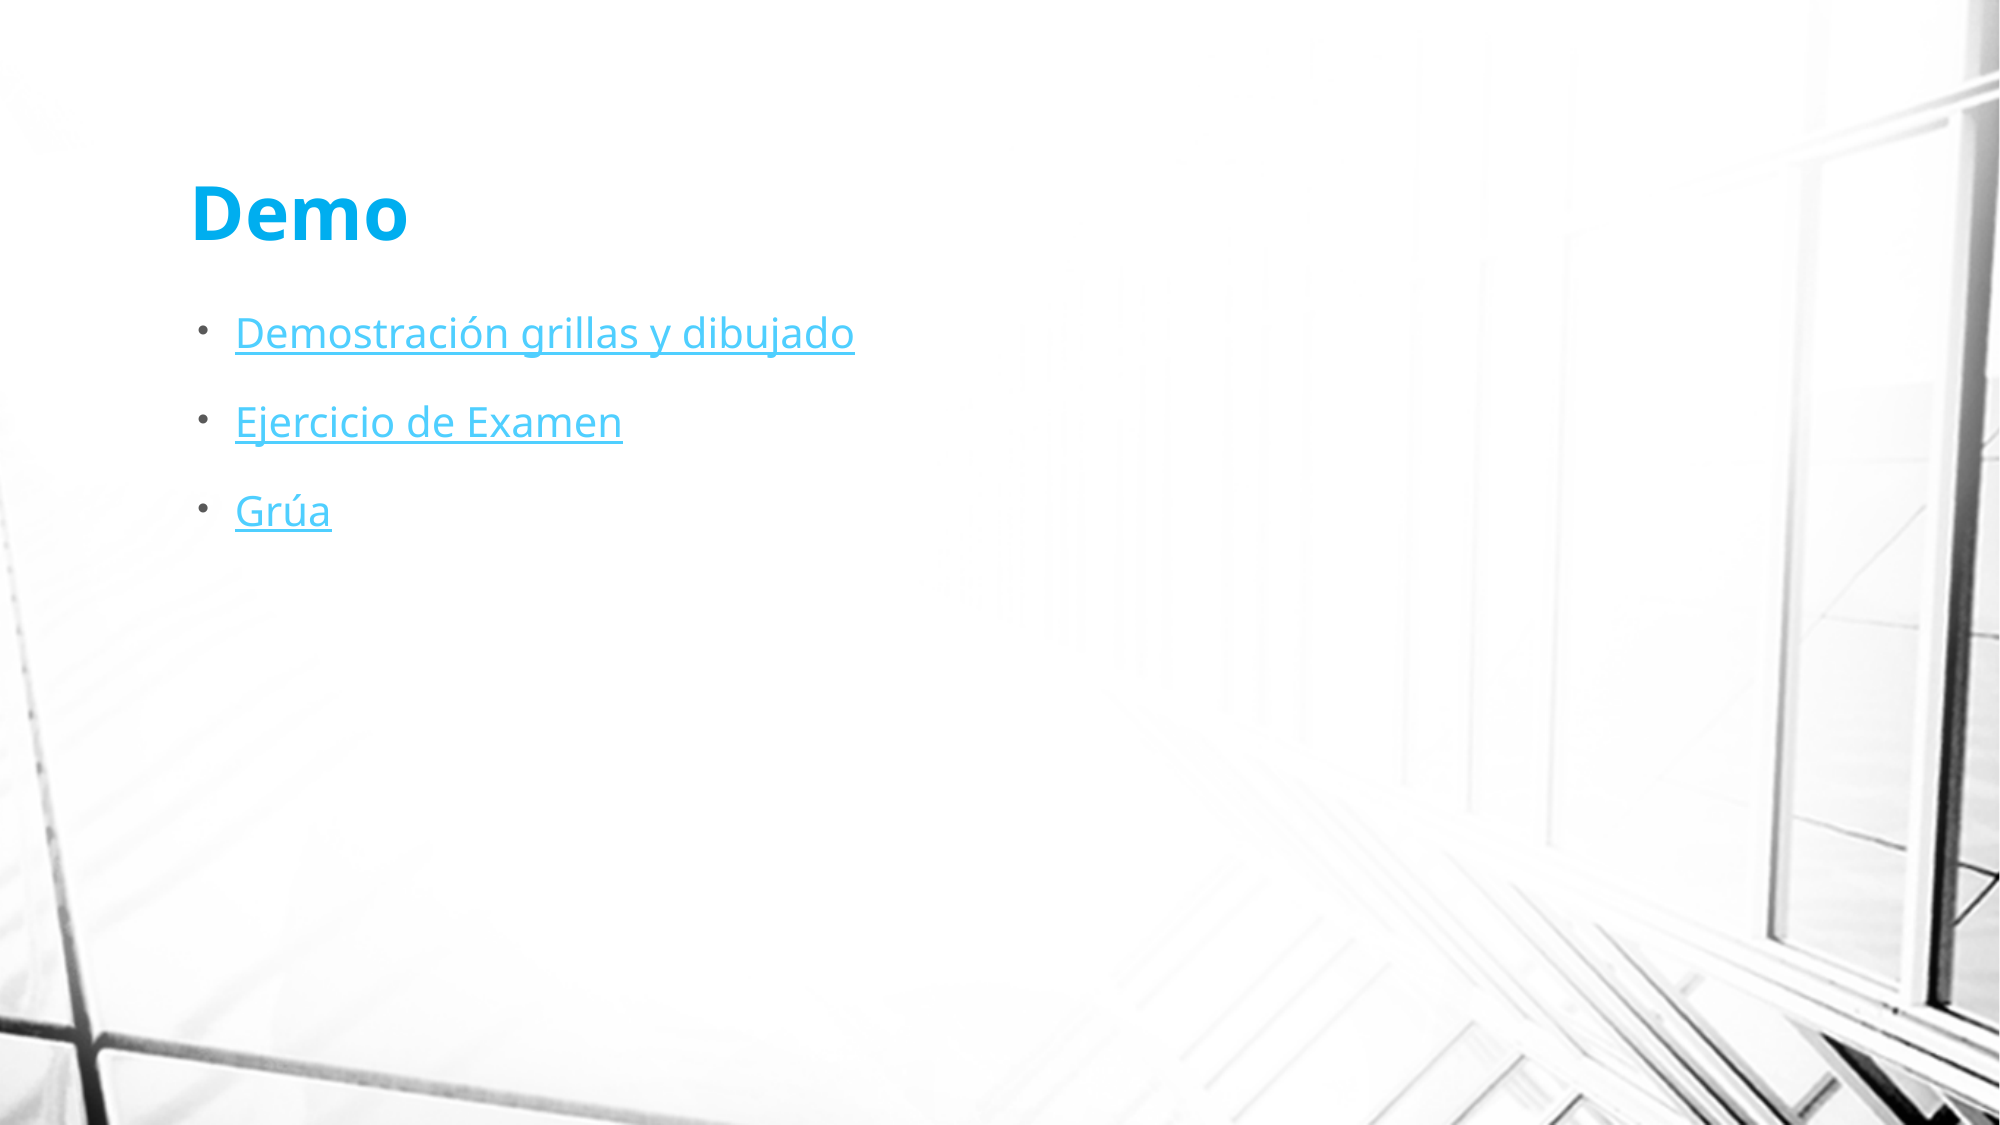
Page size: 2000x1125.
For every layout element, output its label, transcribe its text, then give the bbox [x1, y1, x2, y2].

title Demo [174, 87, 1600, 263]
picture [0, 0, 2000, 1125]
list Demostración grillas y dibujado Ejercicio de Examen Grúa [174, 299, 1600, 988]
